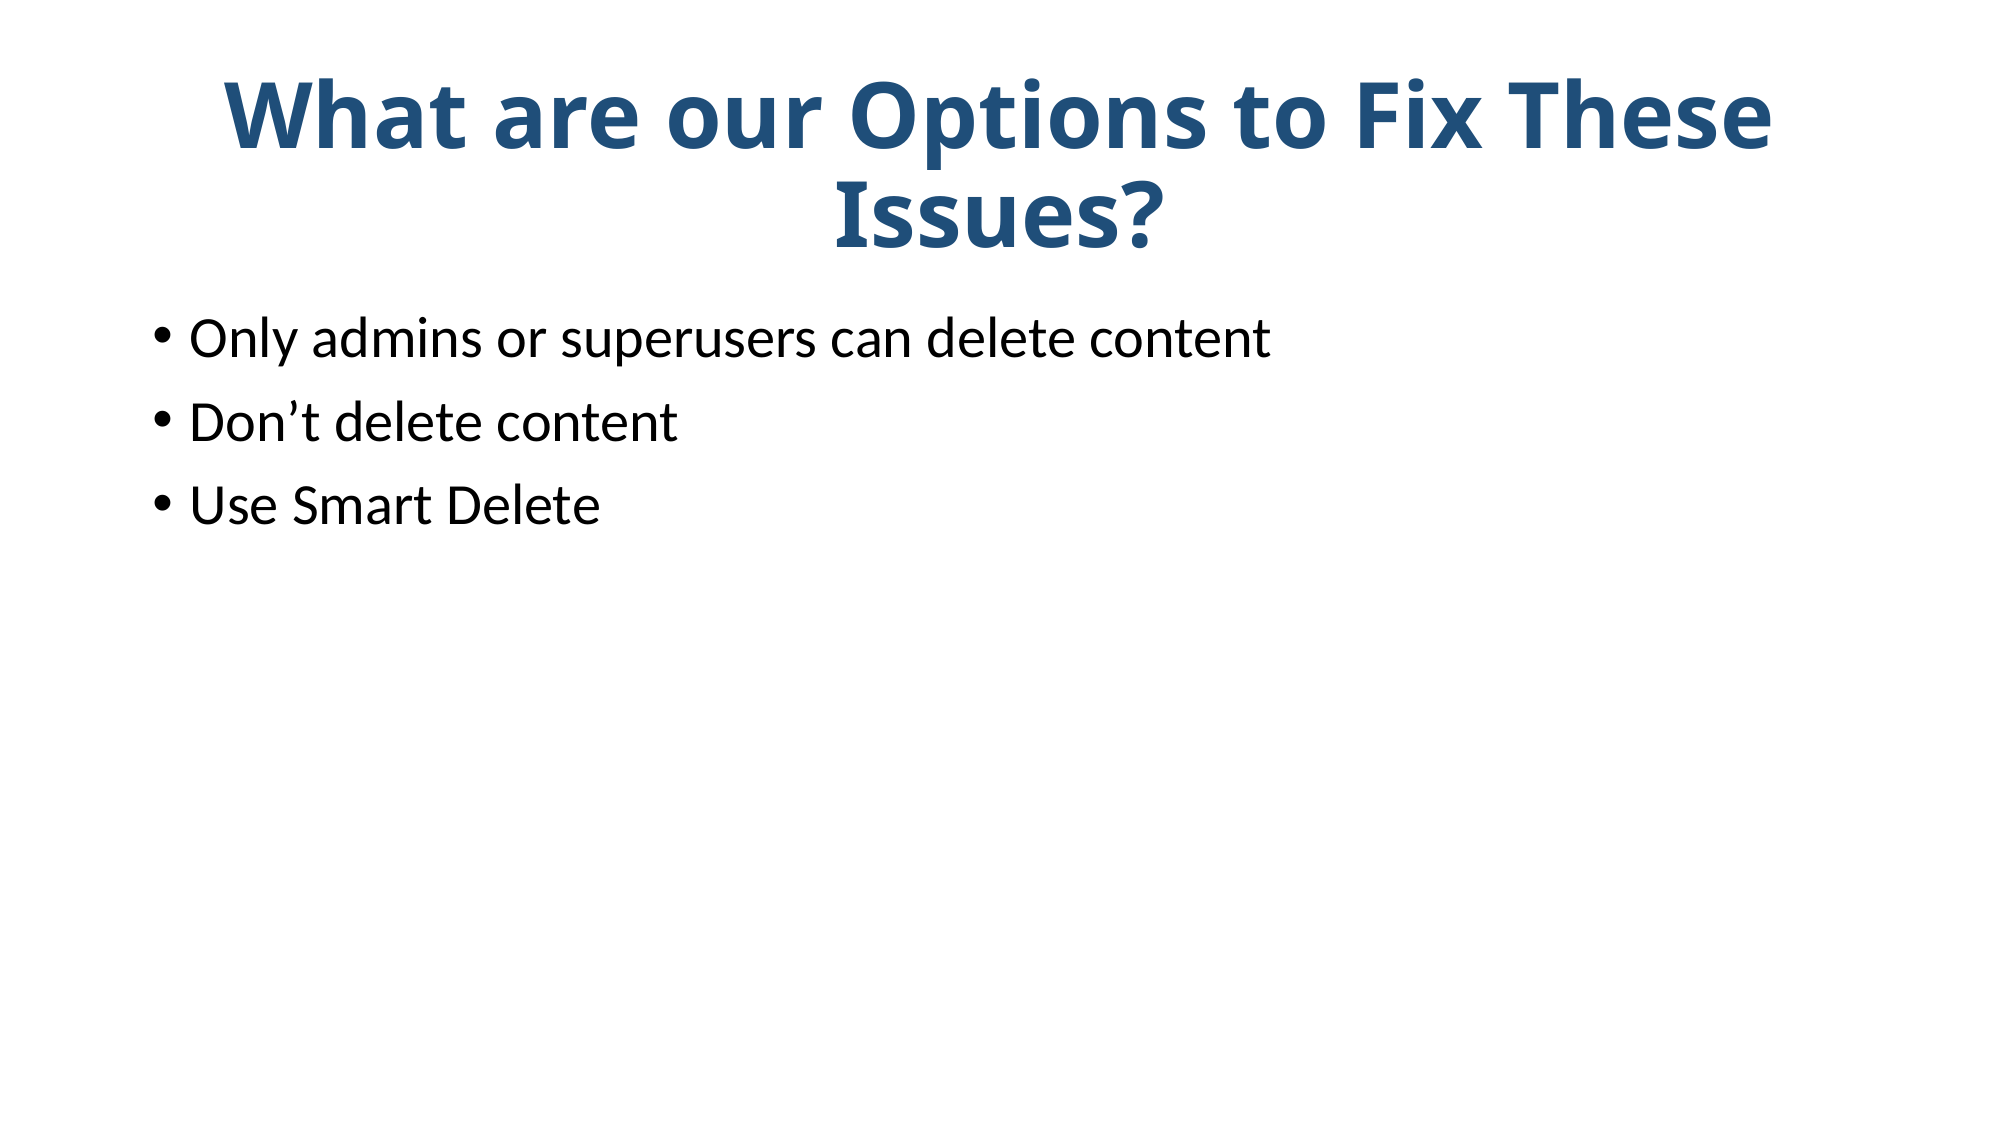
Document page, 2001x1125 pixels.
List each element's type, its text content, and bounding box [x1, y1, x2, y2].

title What are our Options to Fix These Issues? [137, 59, 1863, 278]
list Only admins or superusers can delete content Don’t delete content Use Smart Delete [137, 299, 1863, 1014]
